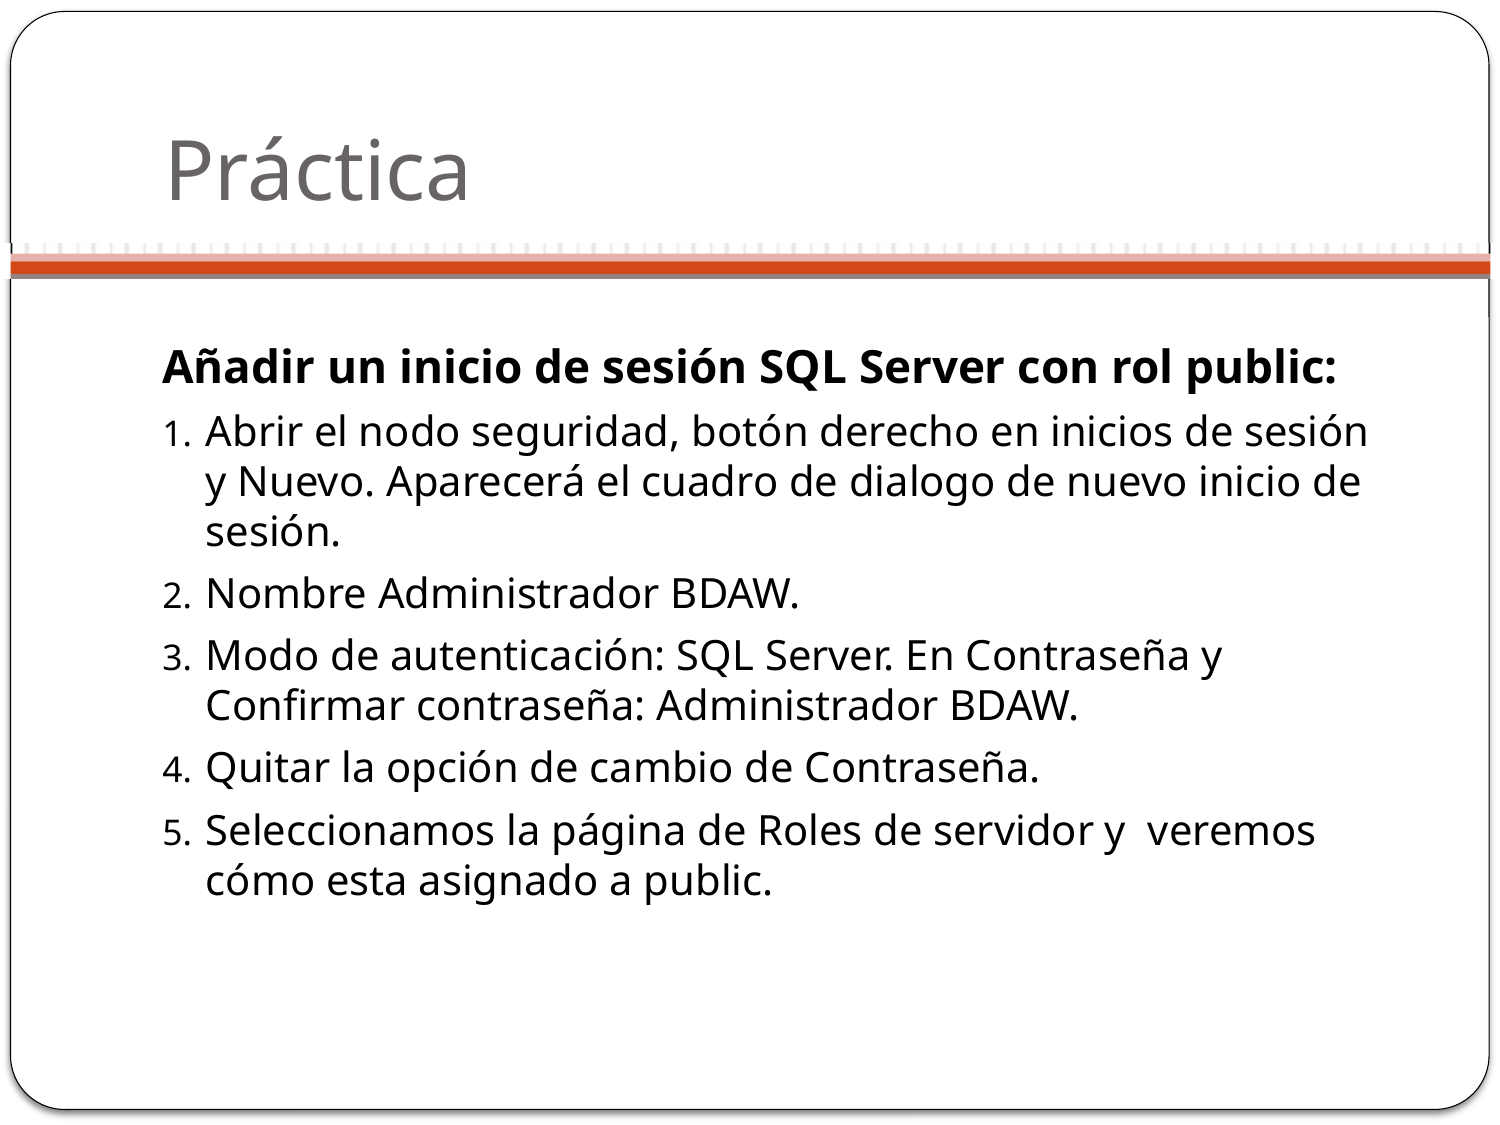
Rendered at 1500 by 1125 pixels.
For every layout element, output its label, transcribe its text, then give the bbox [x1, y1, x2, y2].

list Añadir un inicio de sesión SQL Server con rol public: Abrir el nodo seguridad, botón derecho en inicios de sesión y Nuevo. Aparecerá el cuadro de dialogo de nuevo inicio de sesión. Nombre Administrador BDAW. Modo de autenticación: SQL Server. En Contraseña y Confirmar contraseña: Administrador BDAW. Quitar la opción de cambio de Contraseña. Seleccionamos la página de Roles de servidor y veremos cómo esta asignado a public. [147, 329, 1423, 917]
picture [0, 243, 1500, 280]
title Práctica [150, 45, 1425, 233]
